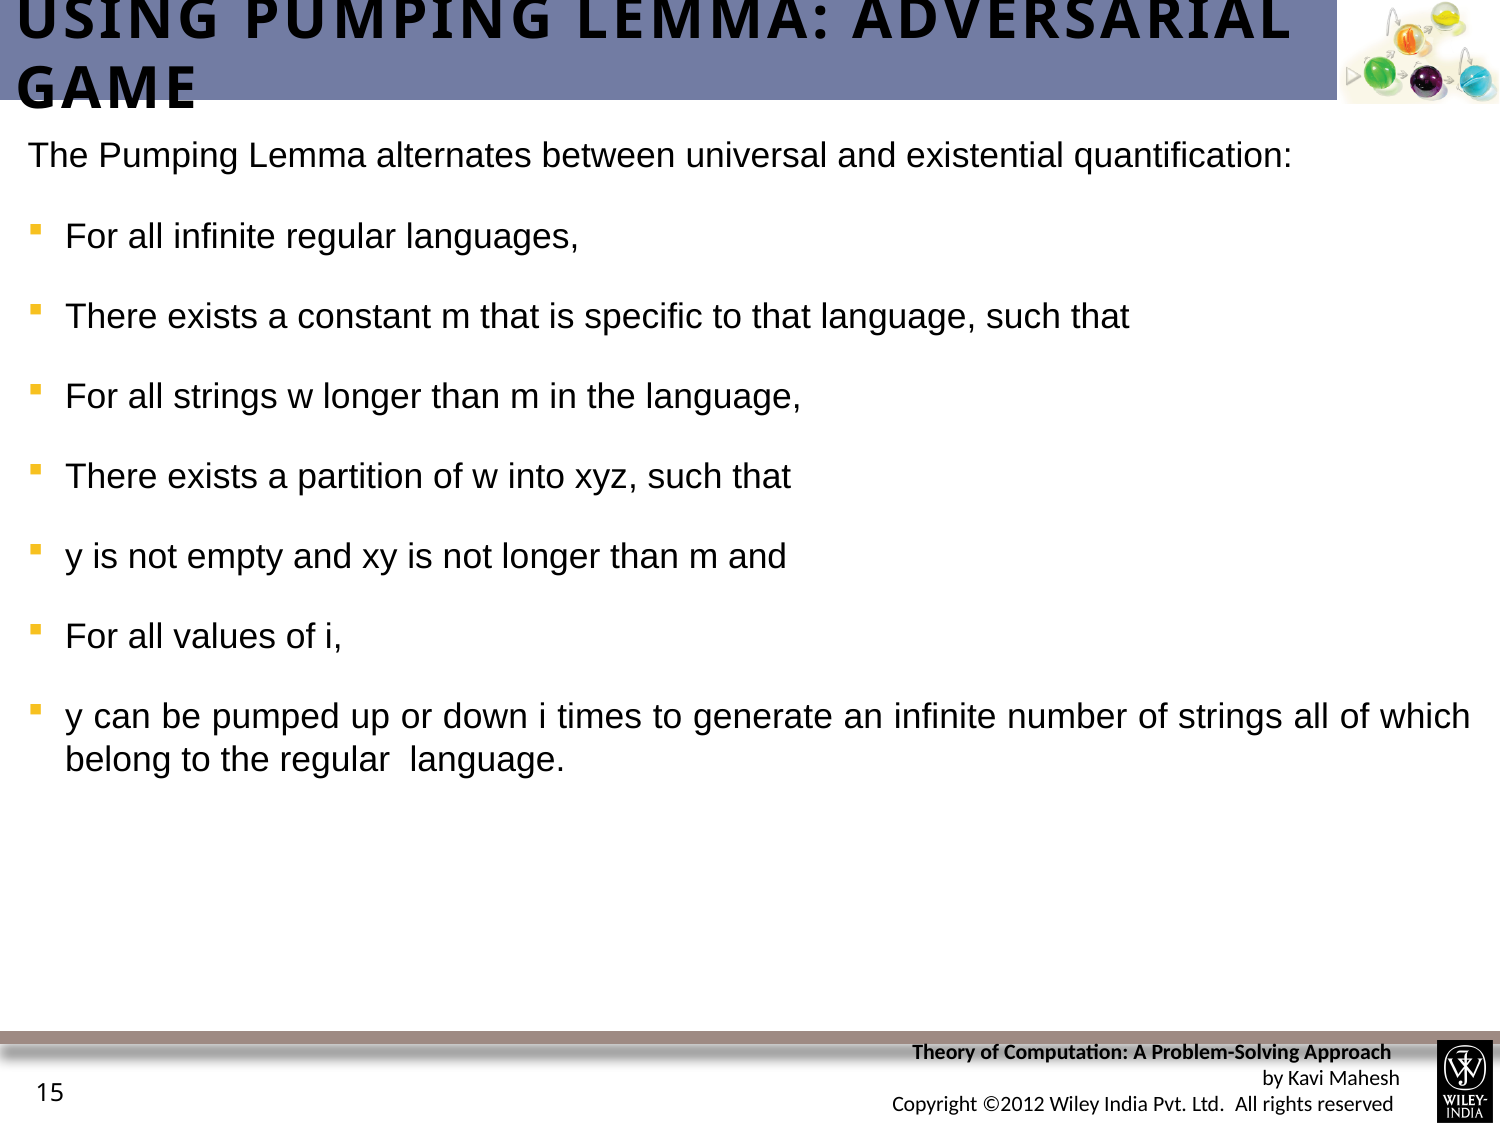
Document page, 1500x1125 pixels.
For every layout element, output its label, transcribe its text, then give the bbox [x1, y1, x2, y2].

slide_number 15 [0, 1062, 100, 1125]
title Using Pumping Lemma: Adversarial Game [0, 12, 1400, 88]
list The Pumping Lemma alternates between universal and existential quantification: For all infinite regular languages, There exists a constant m that is specific to that language, such that For all strings w longer than m in the language, There exists a partition of w into xyz, such that y is not empty and xy is not longer than m and For all values of i, y can be pumped up or down i times to generate an infinite number of strings all of which belong to the regular language. [12, 125, 1488, 1025]
picture [1437, 1040, 1493, 1123]
picture [1337, 0, 1500, 104]
